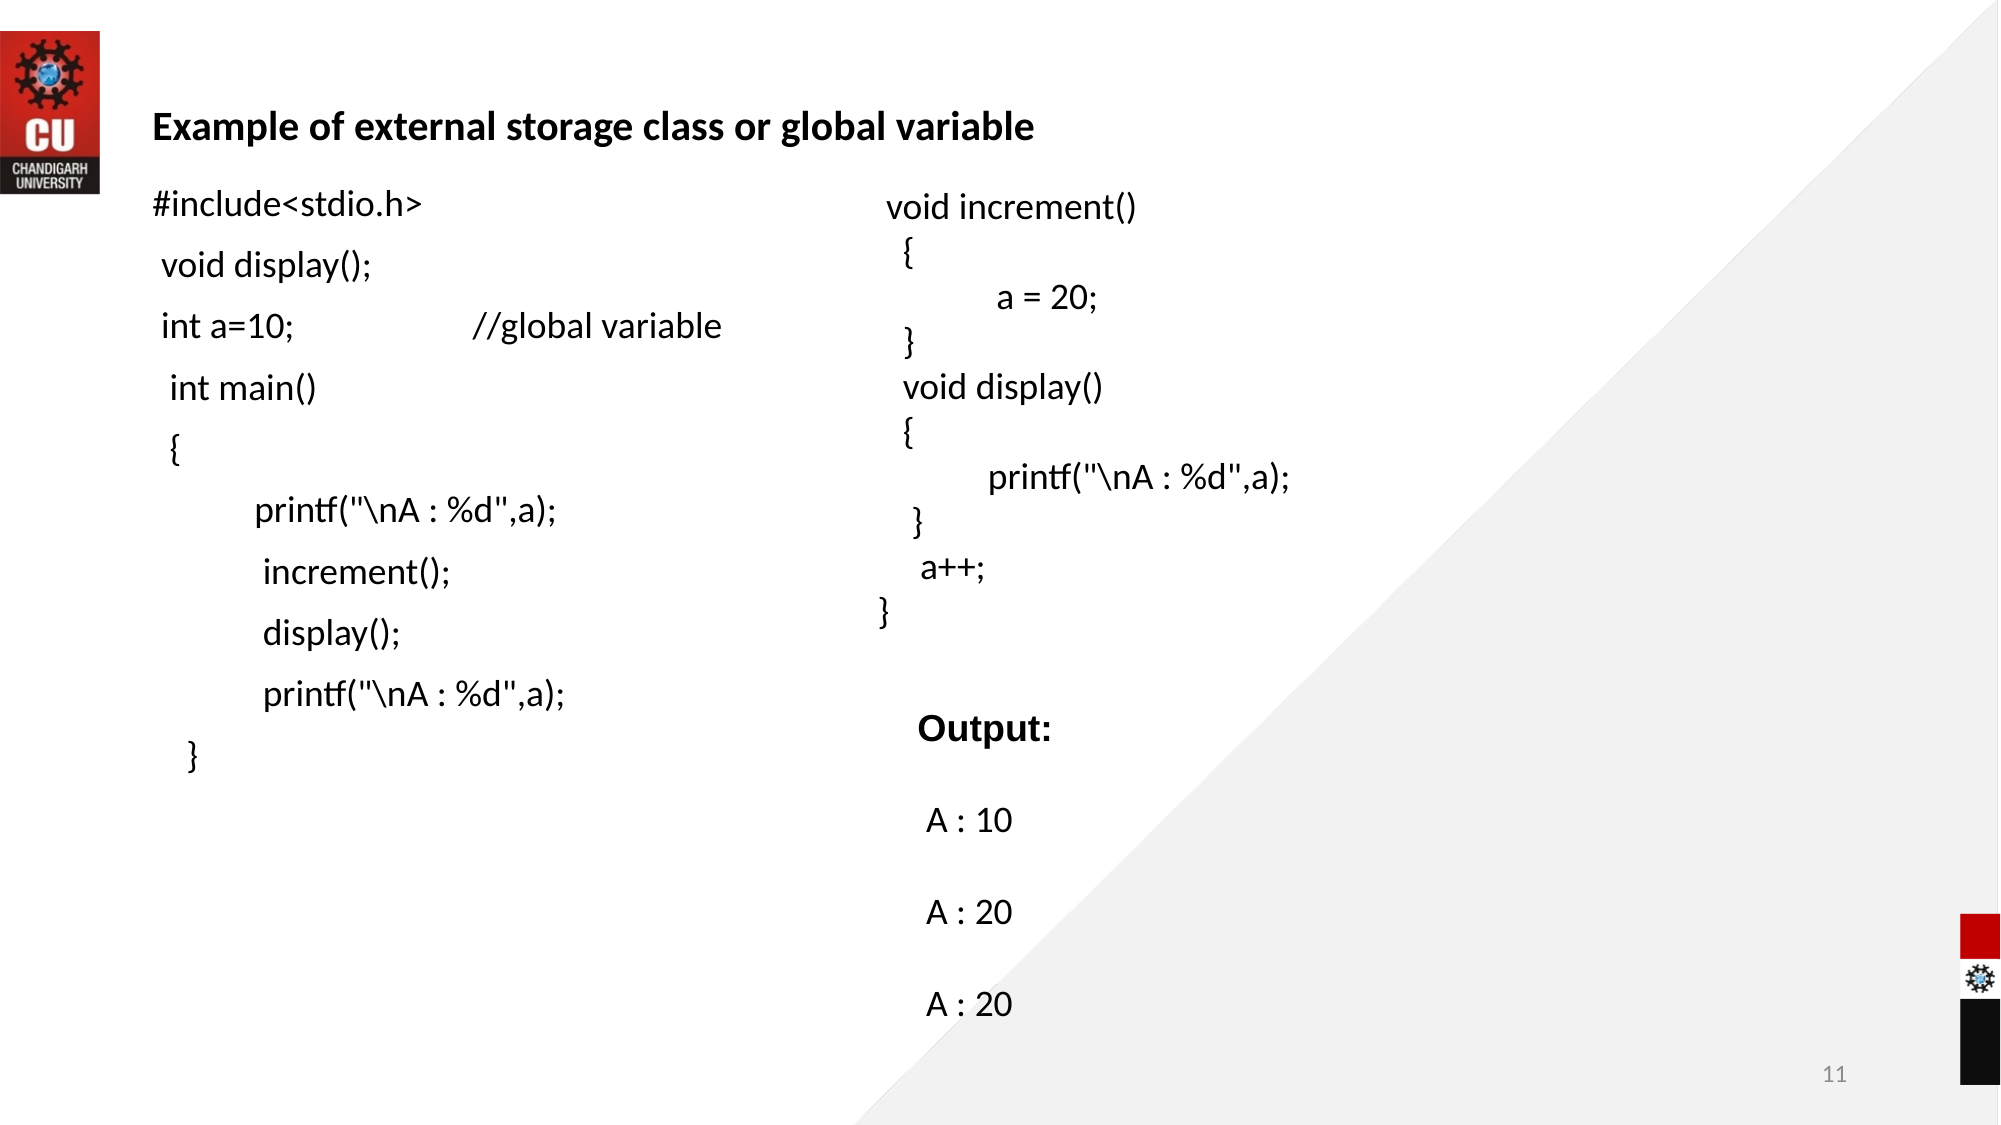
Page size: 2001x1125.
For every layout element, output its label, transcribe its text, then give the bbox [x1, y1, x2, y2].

slide_number 11 [1412, 1042, 1863, 1103]
text_box void increment() { a = 20; } void display() { printf("\nA : %d",a); } a++; } [862, 174, 1863, 640]
text_box Output: A : 10 A : 20 A : 20 [792, 696, 1730, 1032]
list Example of external storage class or global variable #include<stdio.h> void display(); int a=10; //global variable int main() { printf("\nA : %d",a); increment(); display(); printf("\nA : %d",a); } [137, 113, 1863, 1014]
picture [0, 0, 2001, 1125]
